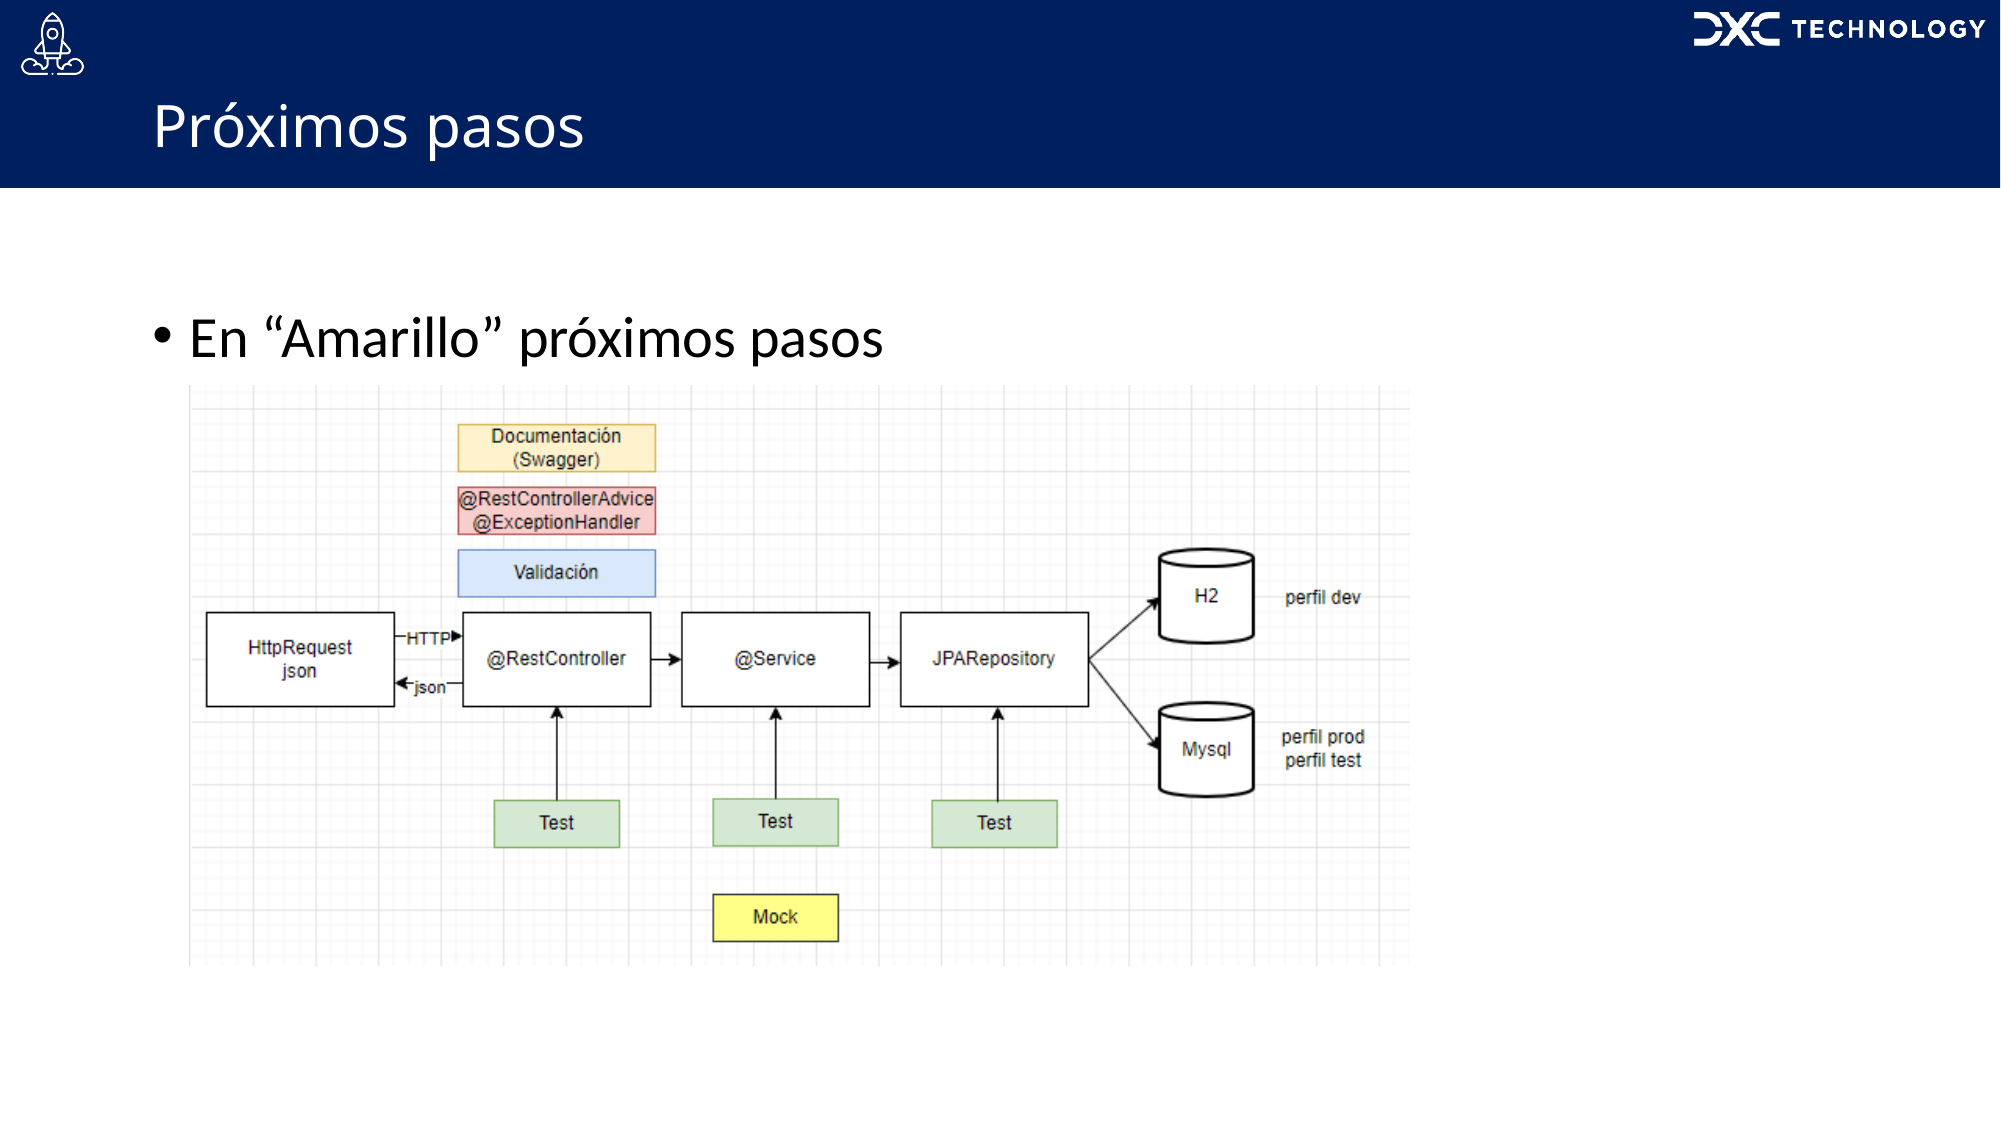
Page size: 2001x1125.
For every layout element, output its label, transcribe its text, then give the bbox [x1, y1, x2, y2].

picture [189, 385, 1410, 966]
picture [21, 12, 84, 75]
list En “Amarillo” próximos pasos [137, 299, 1863, 1014]
title Próximos pasos [137, 89, 1863, 169]
